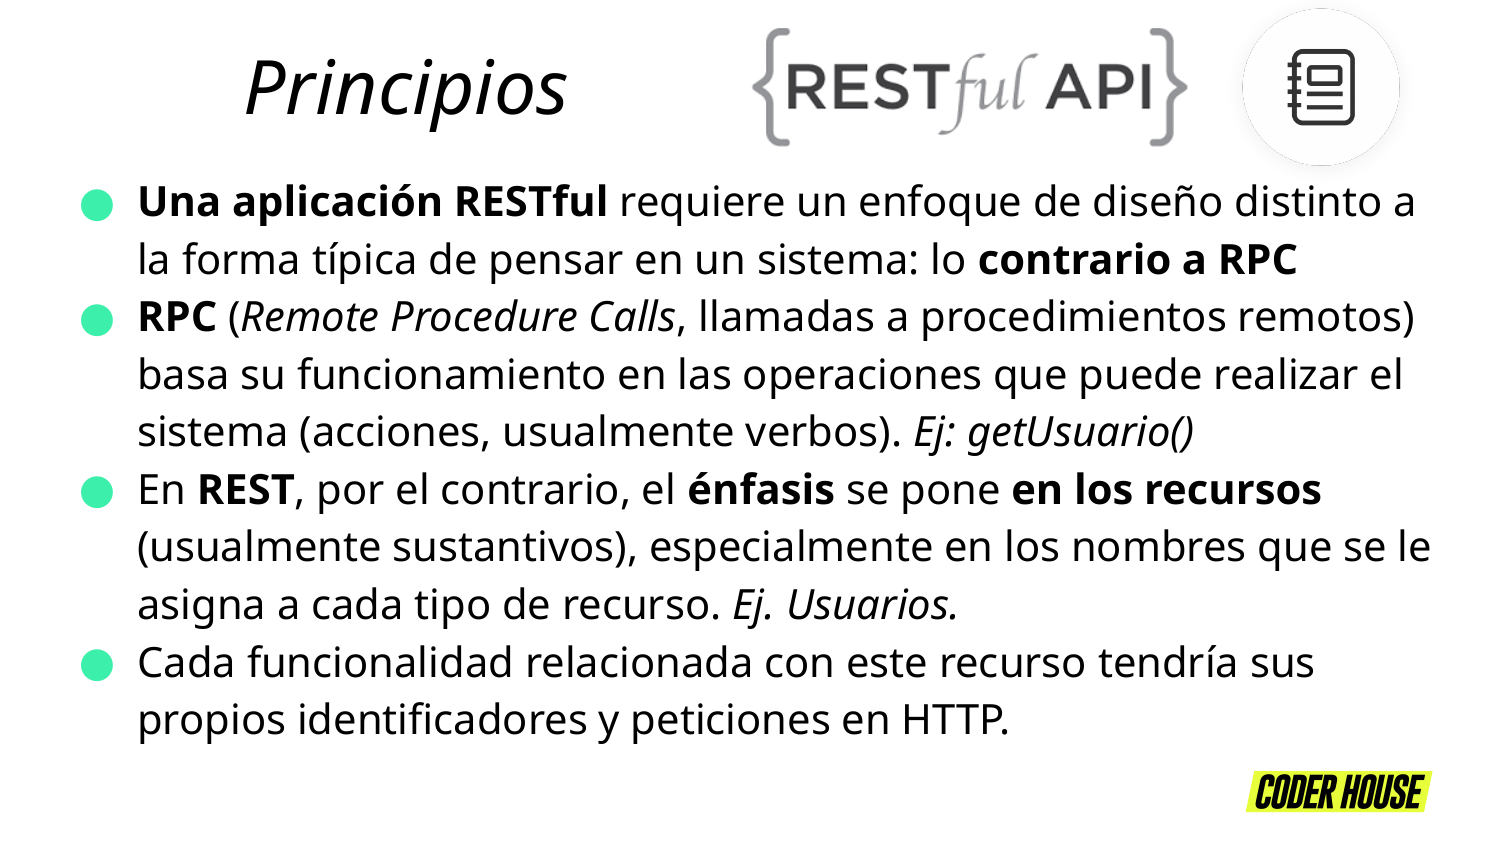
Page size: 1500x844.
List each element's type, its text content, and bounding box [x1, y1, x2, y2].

picture [1241, 764, 1437, 819]
picture [733, 6, 1207, 169]
picture [1223, 0, 1419, 185]
text_box Una aplicación RESTful requiere un enfoque de diseño distinto a la forma típica de pensar en un sistema: lo contrario a RPC RPC (Remote Procedure Calls, llamadas a procedimientos remotos) basa su funcionamiento en las operaciones que puede realizar el sistema (acciones, usualmente verbos). Ej: getUsuario() En REST, por el contrario, el énfasis se pone en los recursos (usualmente sustantivos), especialmente en los nombres que se le asigna a cada tipo de recurso. Ej. Usuarios. Cada funcionalidad relacionada con este recurso tendría sus propios identificadores y peticiones en HTTP. [47, 152, 1453, 806]
text_box Principios [78, 24, 728, 151]
